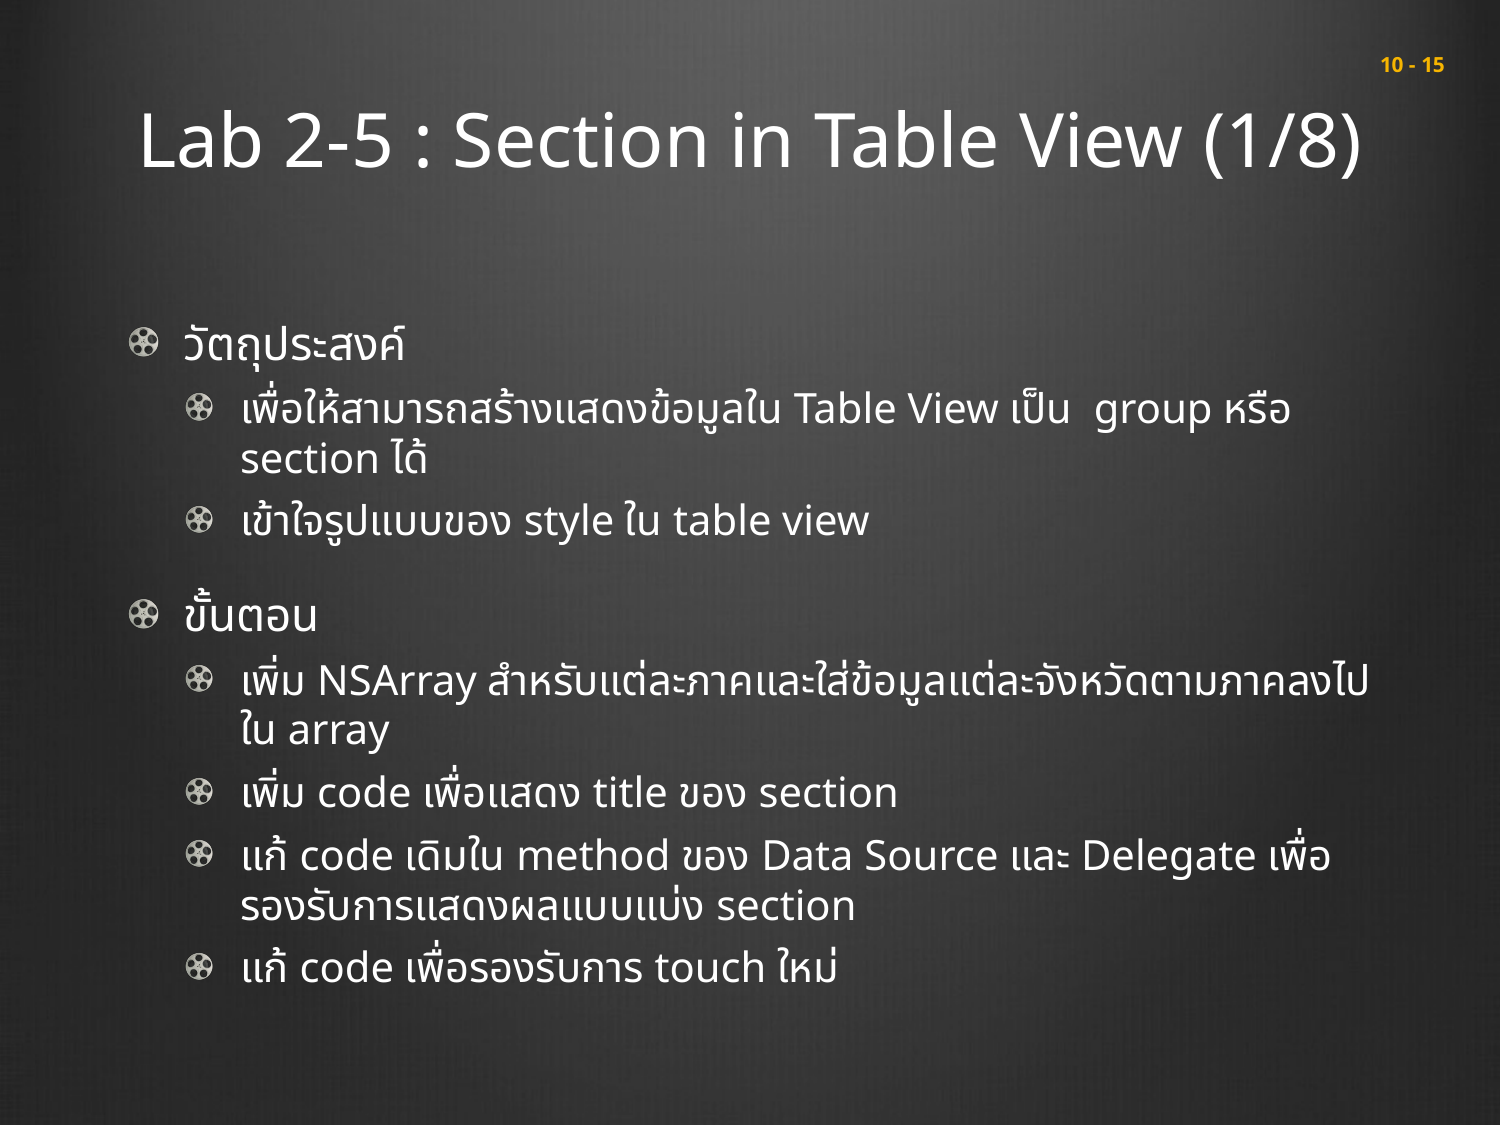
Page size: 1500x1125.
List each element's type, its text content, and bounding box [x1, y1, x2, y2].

picture [184, 504, 214, 534]
picture [184, 776, 214, 806]
picture [184, 663, 214, 693]
picture [184, 391, 214, 422]
picture [127, 325, 160, 358]
text_box 10 - 15 [1306, 43, 1460, 86]
list วัตถุประสงค์ เพื่อให้สามารถสร้างแสดงข้อมูลใน Table View เป็น group หรือ section ได้ เข้าใจรูปแบบของ style ใน table view ขั้นตอน เพิ่ม NSArray สำหรับแต่ละภาคและใส่ข้อมูลแต่ละจังหวัดตามภาคลงไปใน array เพิ่ม code เพื่อแสดง title ของ section แก้ code เดิมใน method ของ Data Source และ Delegate เพื่อรองรับการแสดงผลแบบแบ่ง section แก้ code เพื่อรองรับการ touch ใหม่ [112, 306, 1388, 1005]
picture [184, 951, 214, 981]
title Lab 2-5 : Section in Table View (1/8) [112, 19, 1388, 255]
picture [184, 838, 214, 868]
picture [127, 597, 160, 630]
